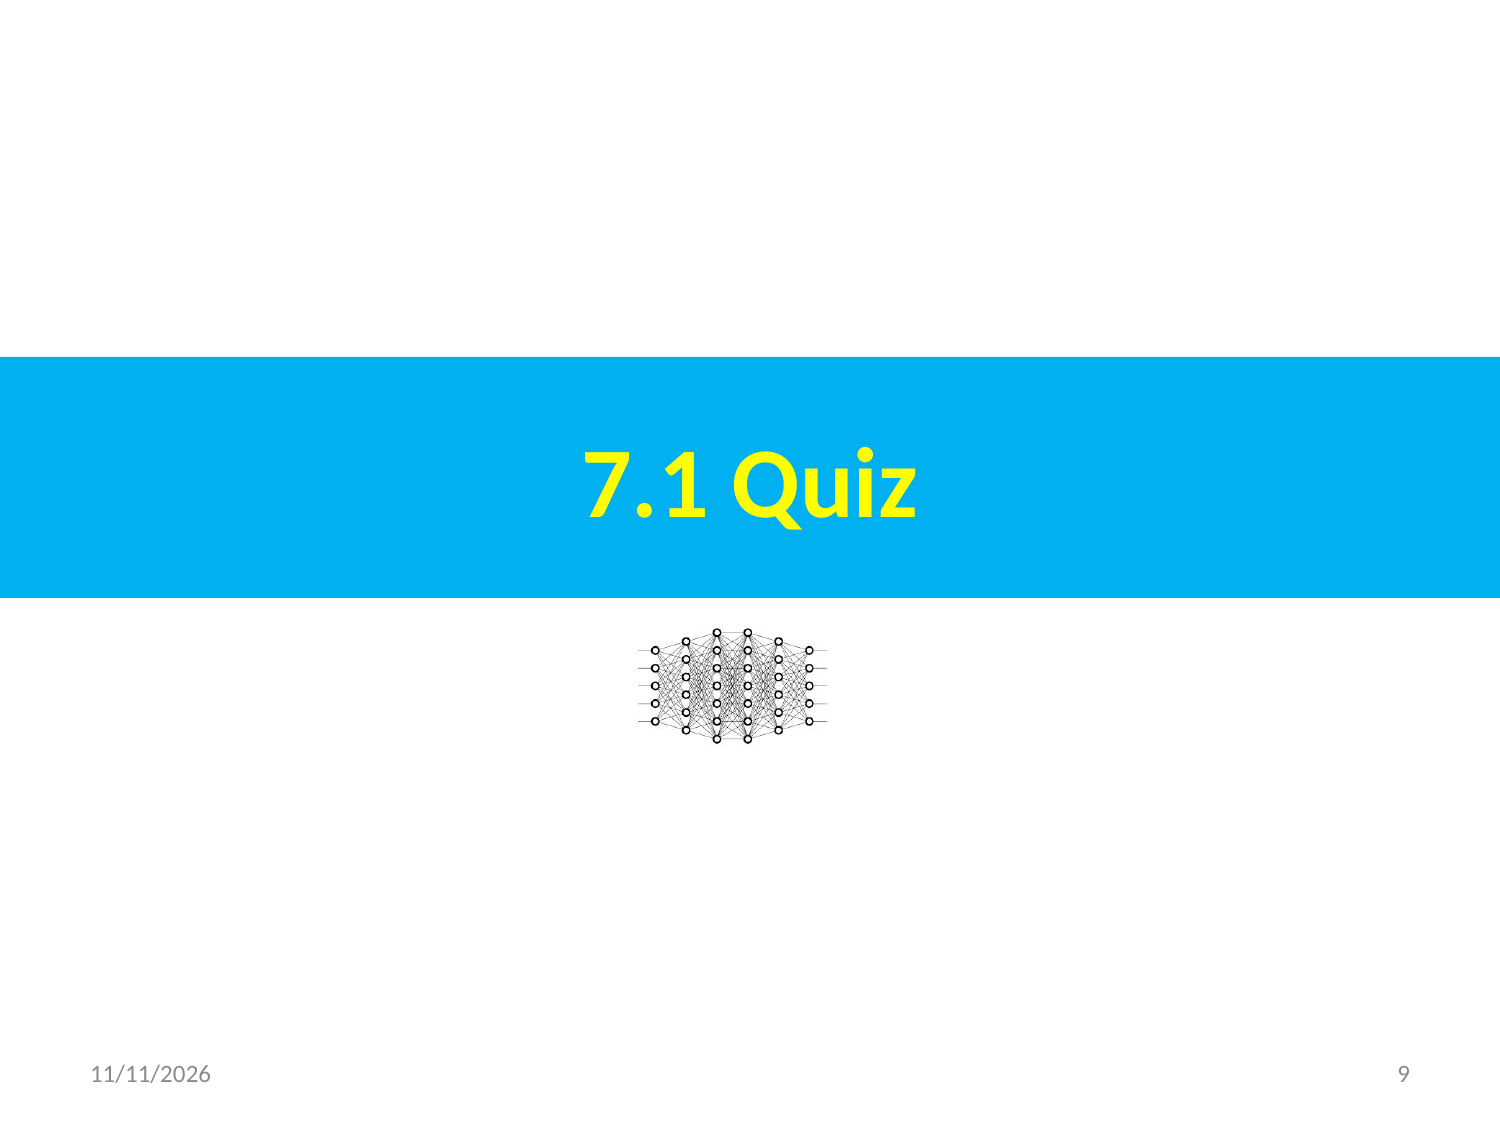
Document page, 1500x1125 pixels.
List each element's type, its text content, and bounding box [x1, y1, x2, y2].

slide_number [75, 1042, 425, 1103]
title 7.1 Quiz [0, 356, 1500, 598]
slide_number 9 [1074, 1042, 1425, 1103]
picture [632, 619, 831, 752]
